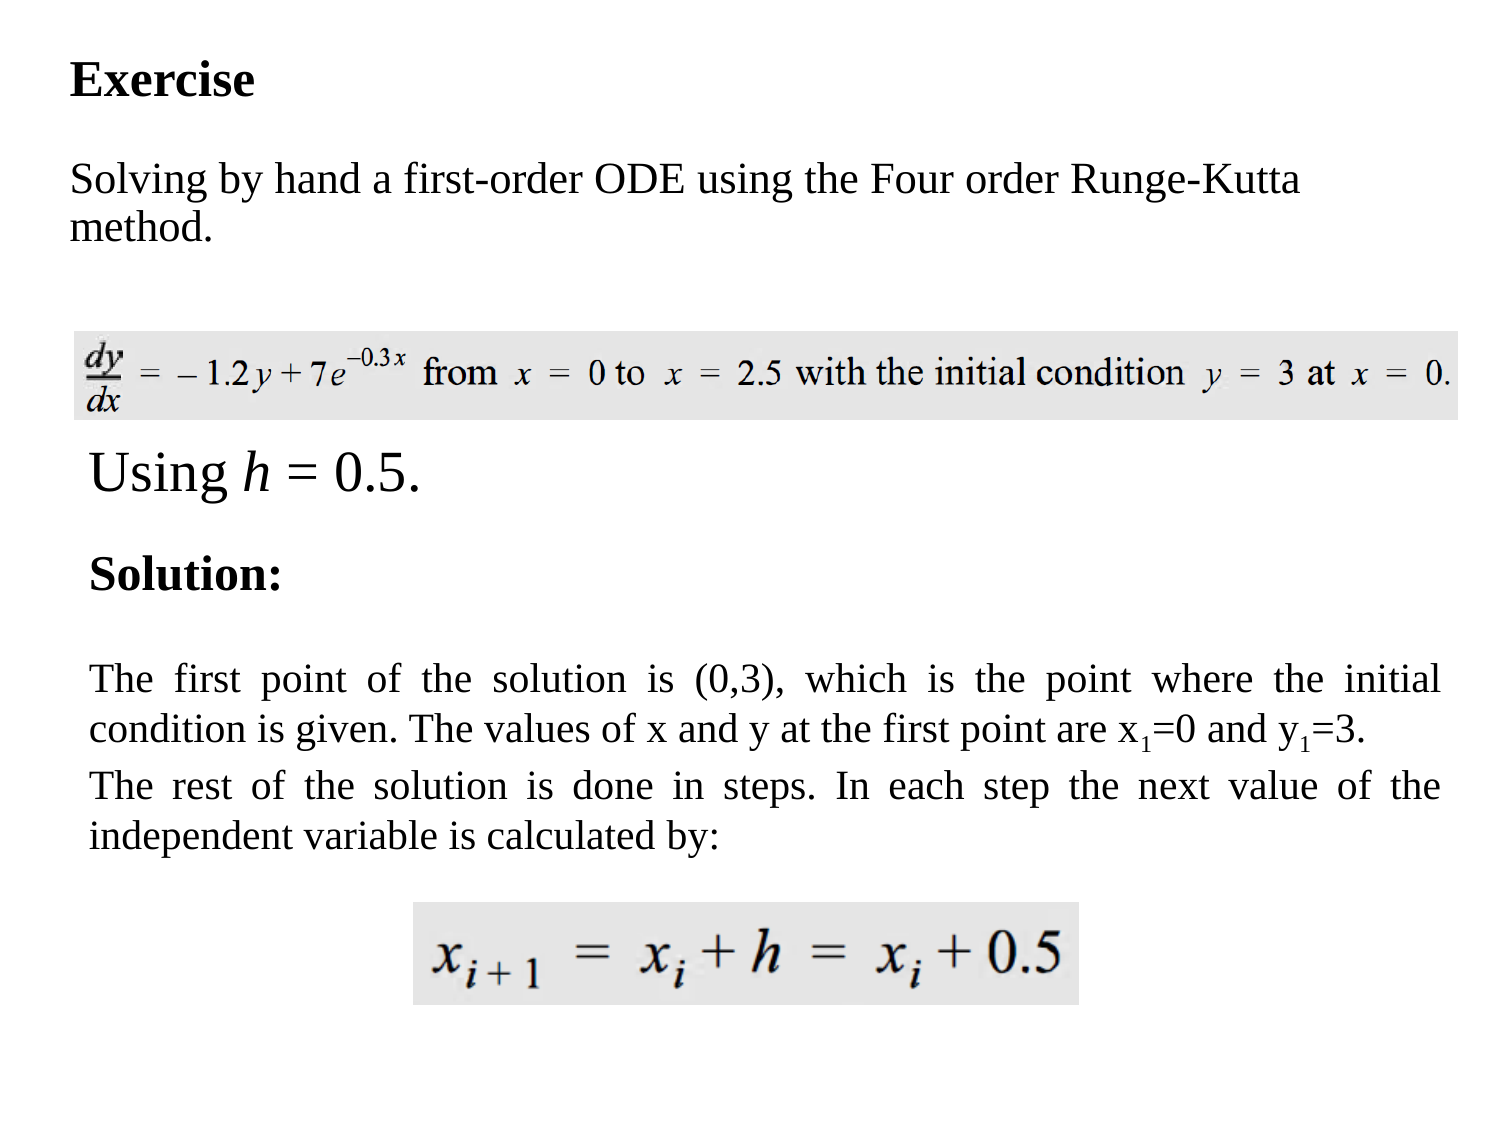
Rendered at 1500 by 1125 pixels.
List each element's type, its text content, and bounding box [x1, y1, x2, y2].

picture [413, 902, 1079, 1005]
picture [74, 331, 1458, 420]
text_box Solution: The first point of the solution is (0,3), which is the point where the initial condition is given. The values of x and y at the first point are x1=0 and y1=3. The rest of the solution is done in steps. In each step the next value of the independent variable is calculated by: [74, 533, 1458, 865]
text_box Using h = 0.5. [74, 425, 566, 511]
title Exercise Solving by hand a first-order ODE using the Four order Runge-­Kutta method. [54, 42, 1438, 260]
